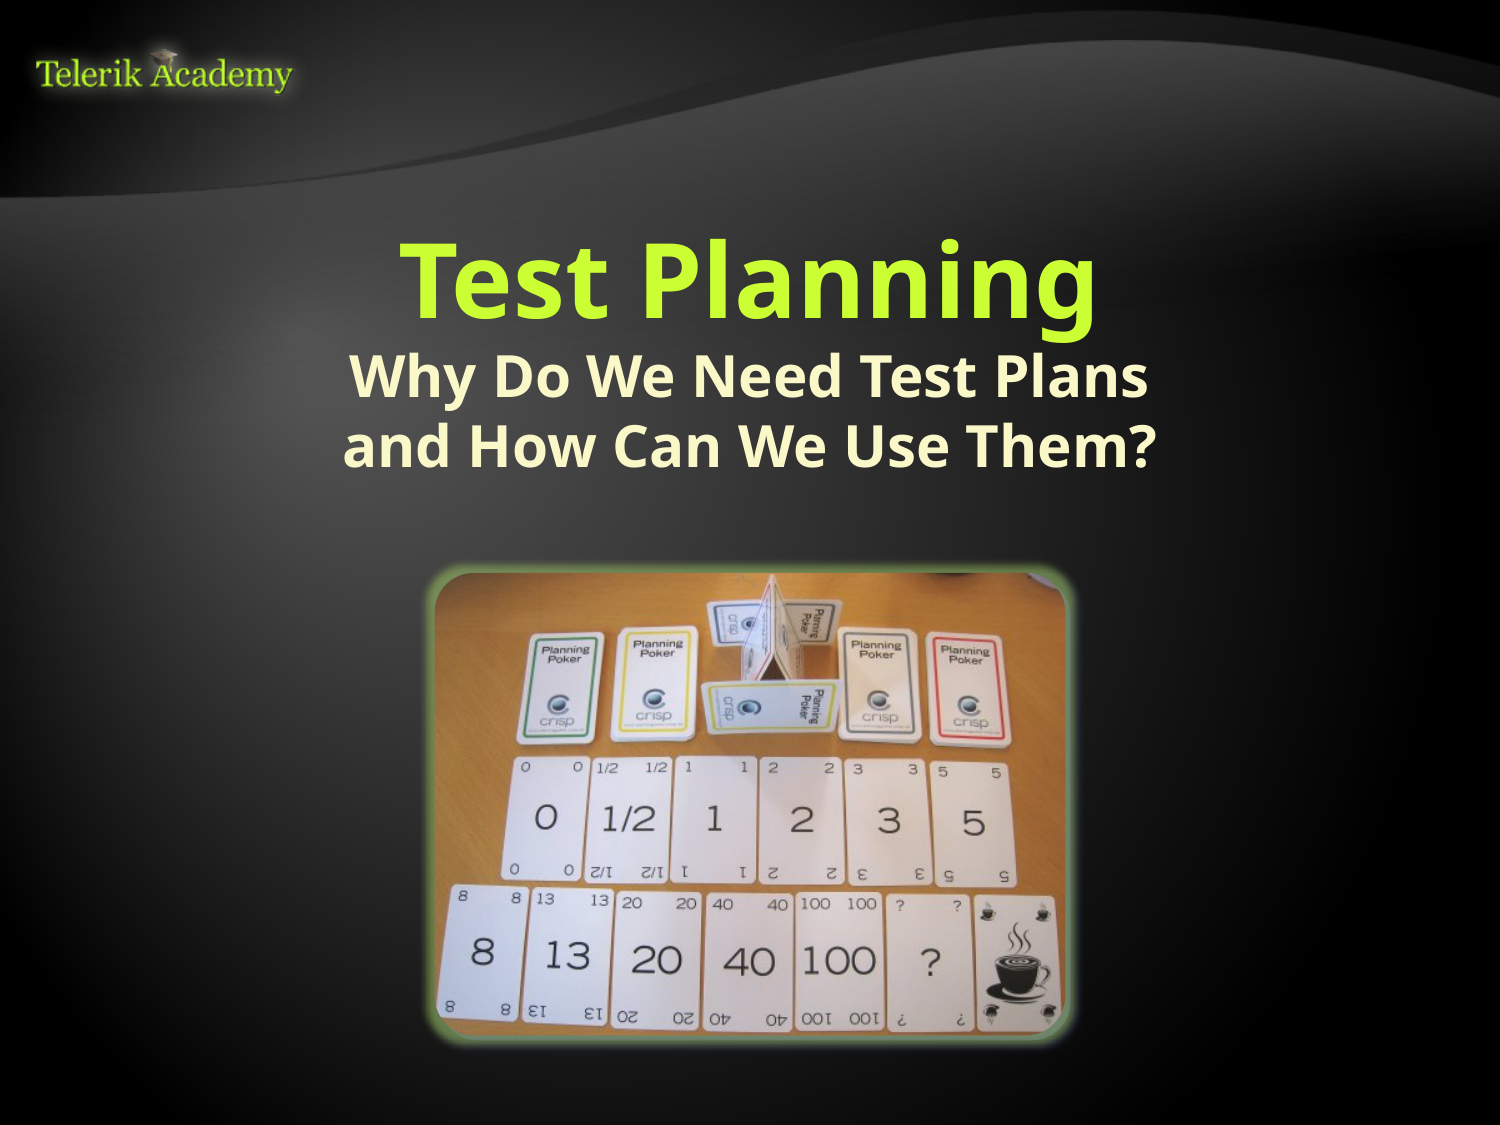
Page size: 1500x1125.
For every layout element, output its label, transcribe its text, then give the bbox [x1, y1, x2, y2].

subtitle Why Do We Need Test Plans and How Can We Use Them? [99, 337, 1400, 481]
picture [0, 0, 1500, 1125]
title Test Planning [99, 224, 1400, 337]
